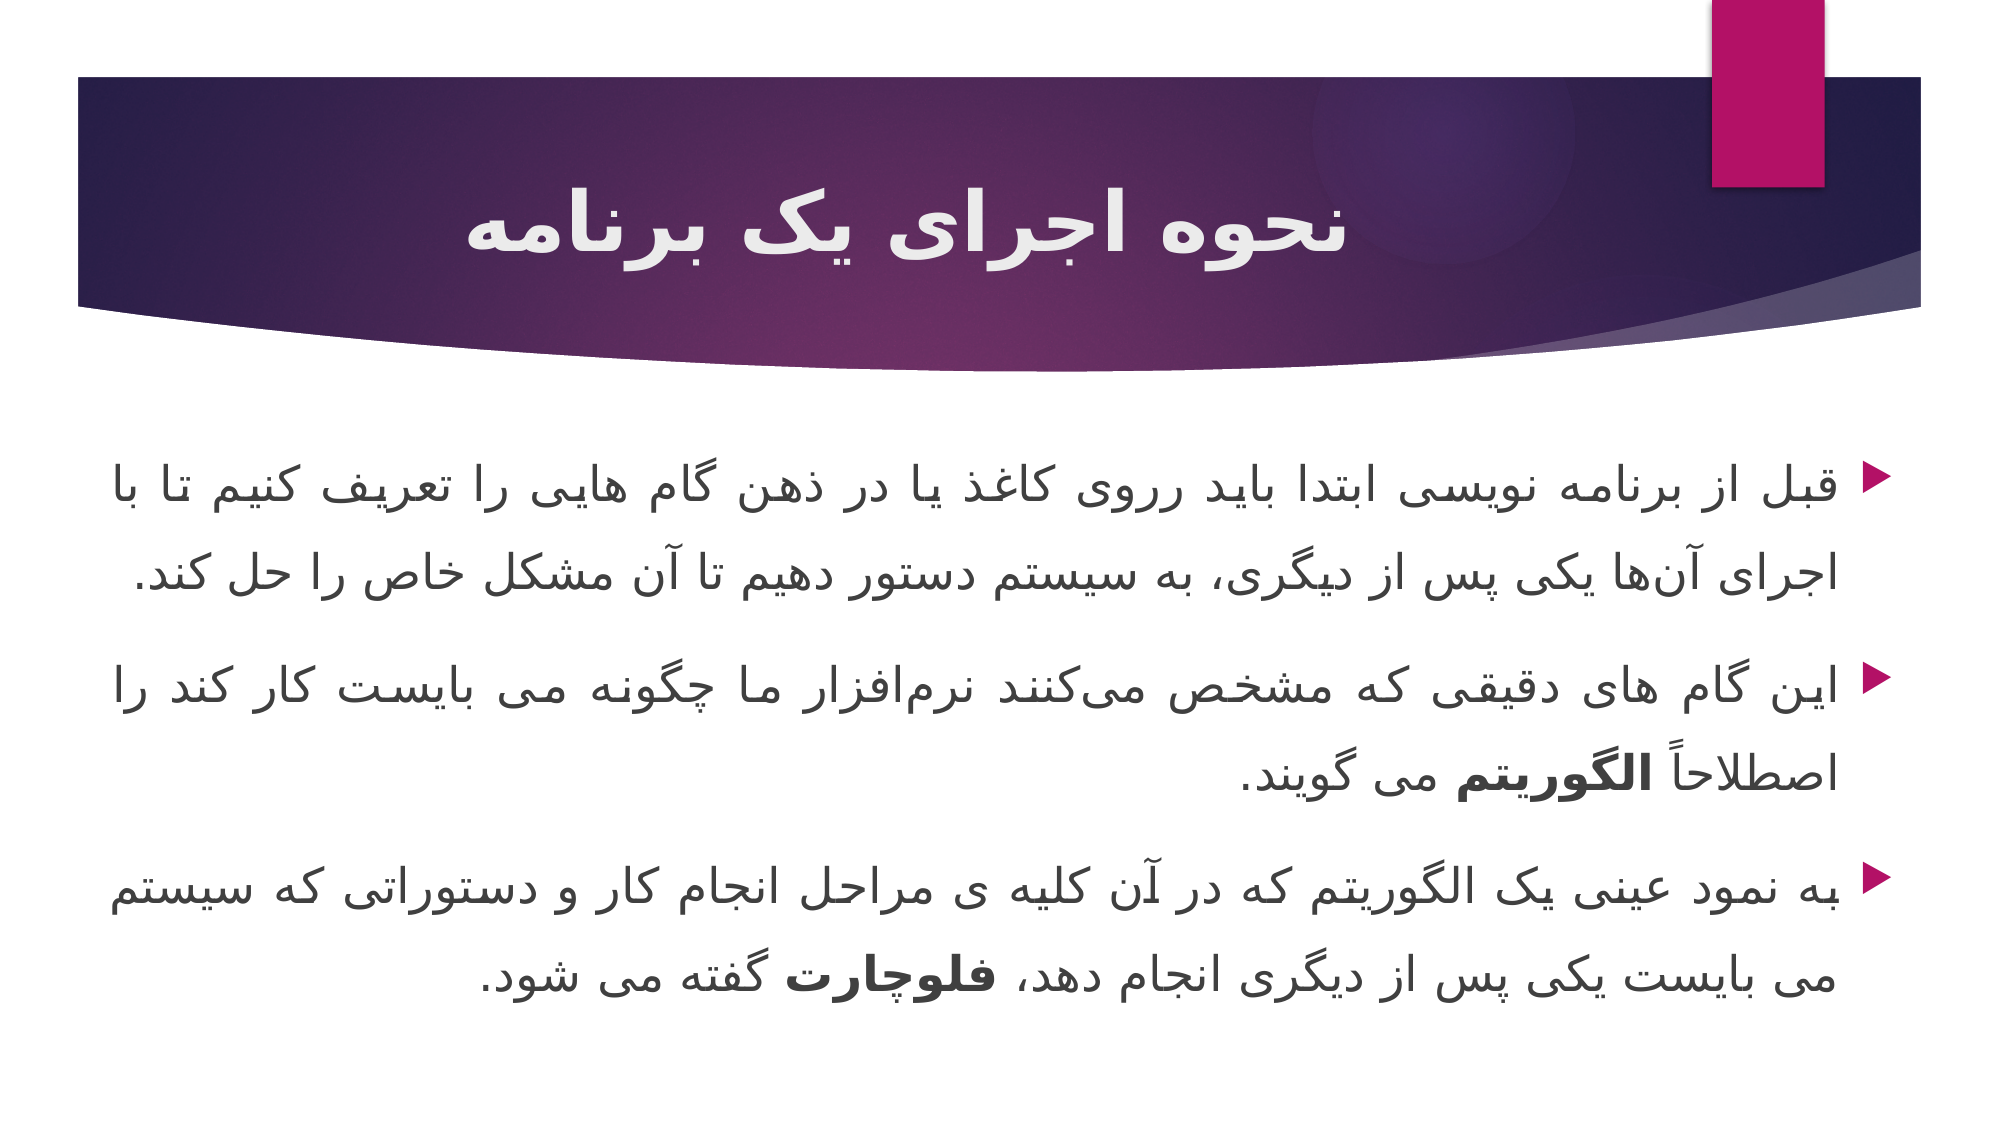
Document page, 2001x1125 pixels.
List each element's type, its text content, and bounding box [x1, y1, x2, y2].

title نحوه اجرای یک برنامه [189, 159, 1627, 276]
list قبل از برنامه نویسی ابتدا باید رروی کاغذ یا در ذهن گام هایی را تعریف کنیم تا با اجرای آن‌ها یکی پس از دیگری، به سیستم دستور دهیم تا آن مشکل خاص را حل کند. این گام های دقیقی که مشخص می‌کنند نرم‌افزار ما چگونه می بایست کار کند را اصطلاحاً الگوریتم می گویند. به نمود عینی یک الگوریتم که در آن کلیه ی مراحل انجام کار و دستوراتی که سیستم می بایست یکی پس از دیگری انجام دهد، فلوچارت گفته می شود. [92, 415, 1911, 1044]
